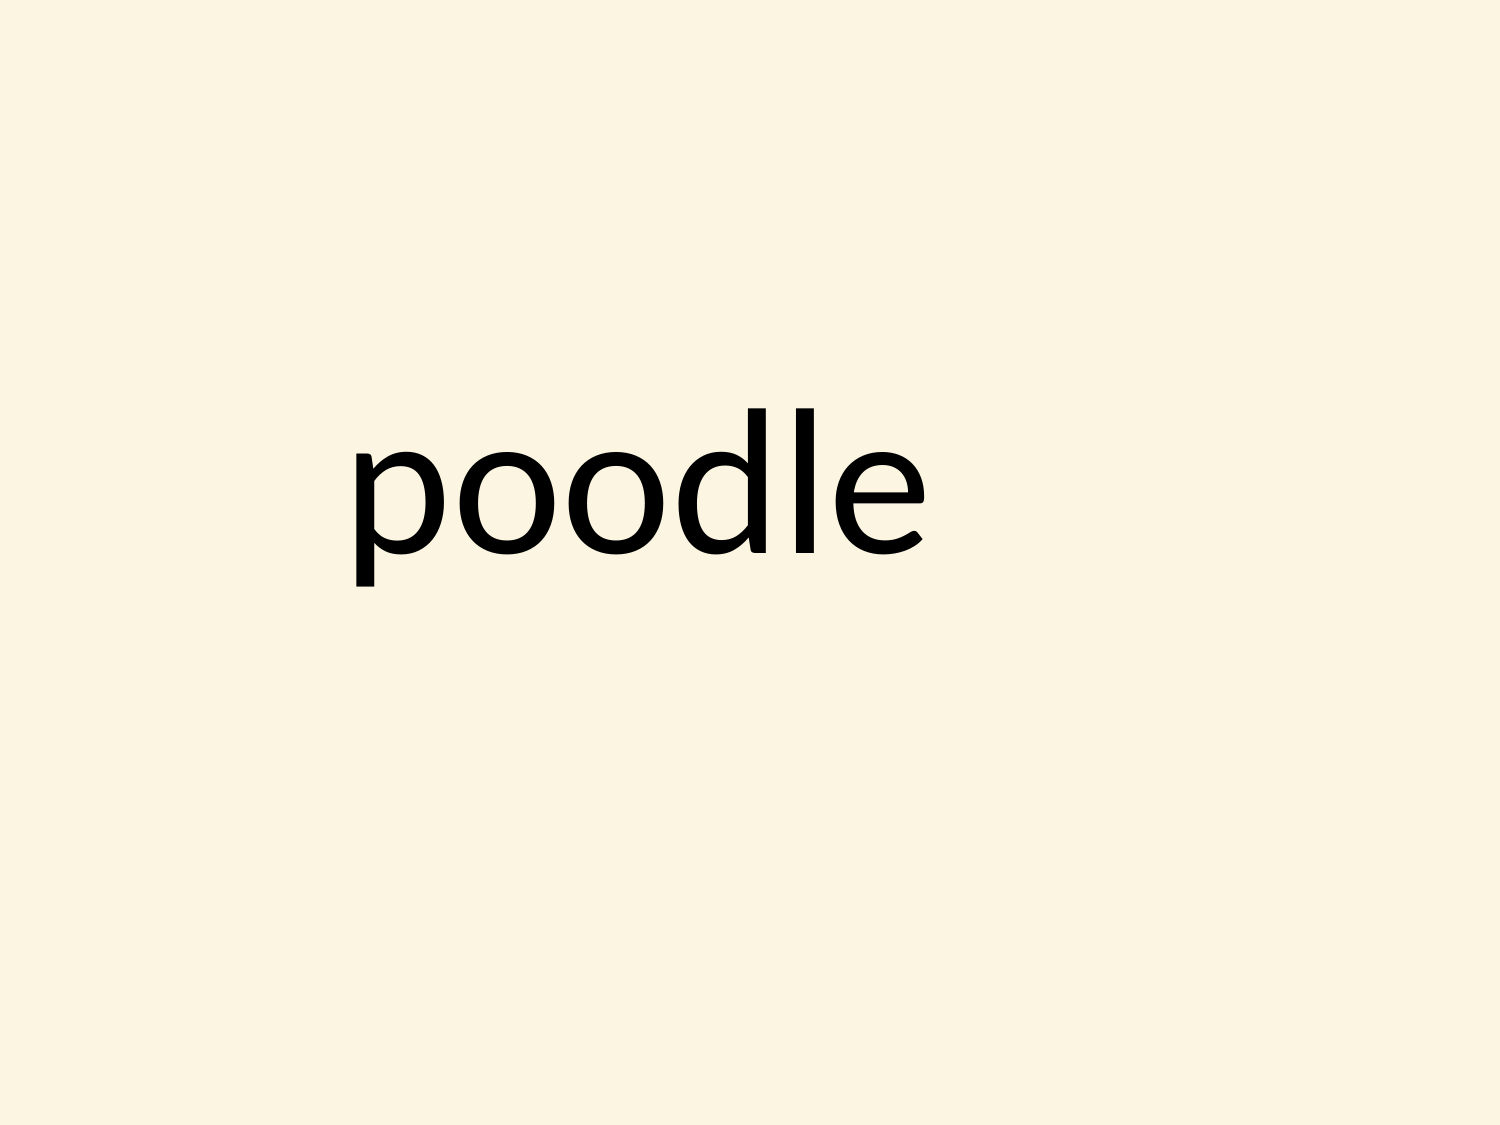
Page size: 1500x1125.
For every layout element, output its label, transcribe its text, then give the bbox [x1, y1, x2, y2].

title poodle [0, 349, 1276, 591]
